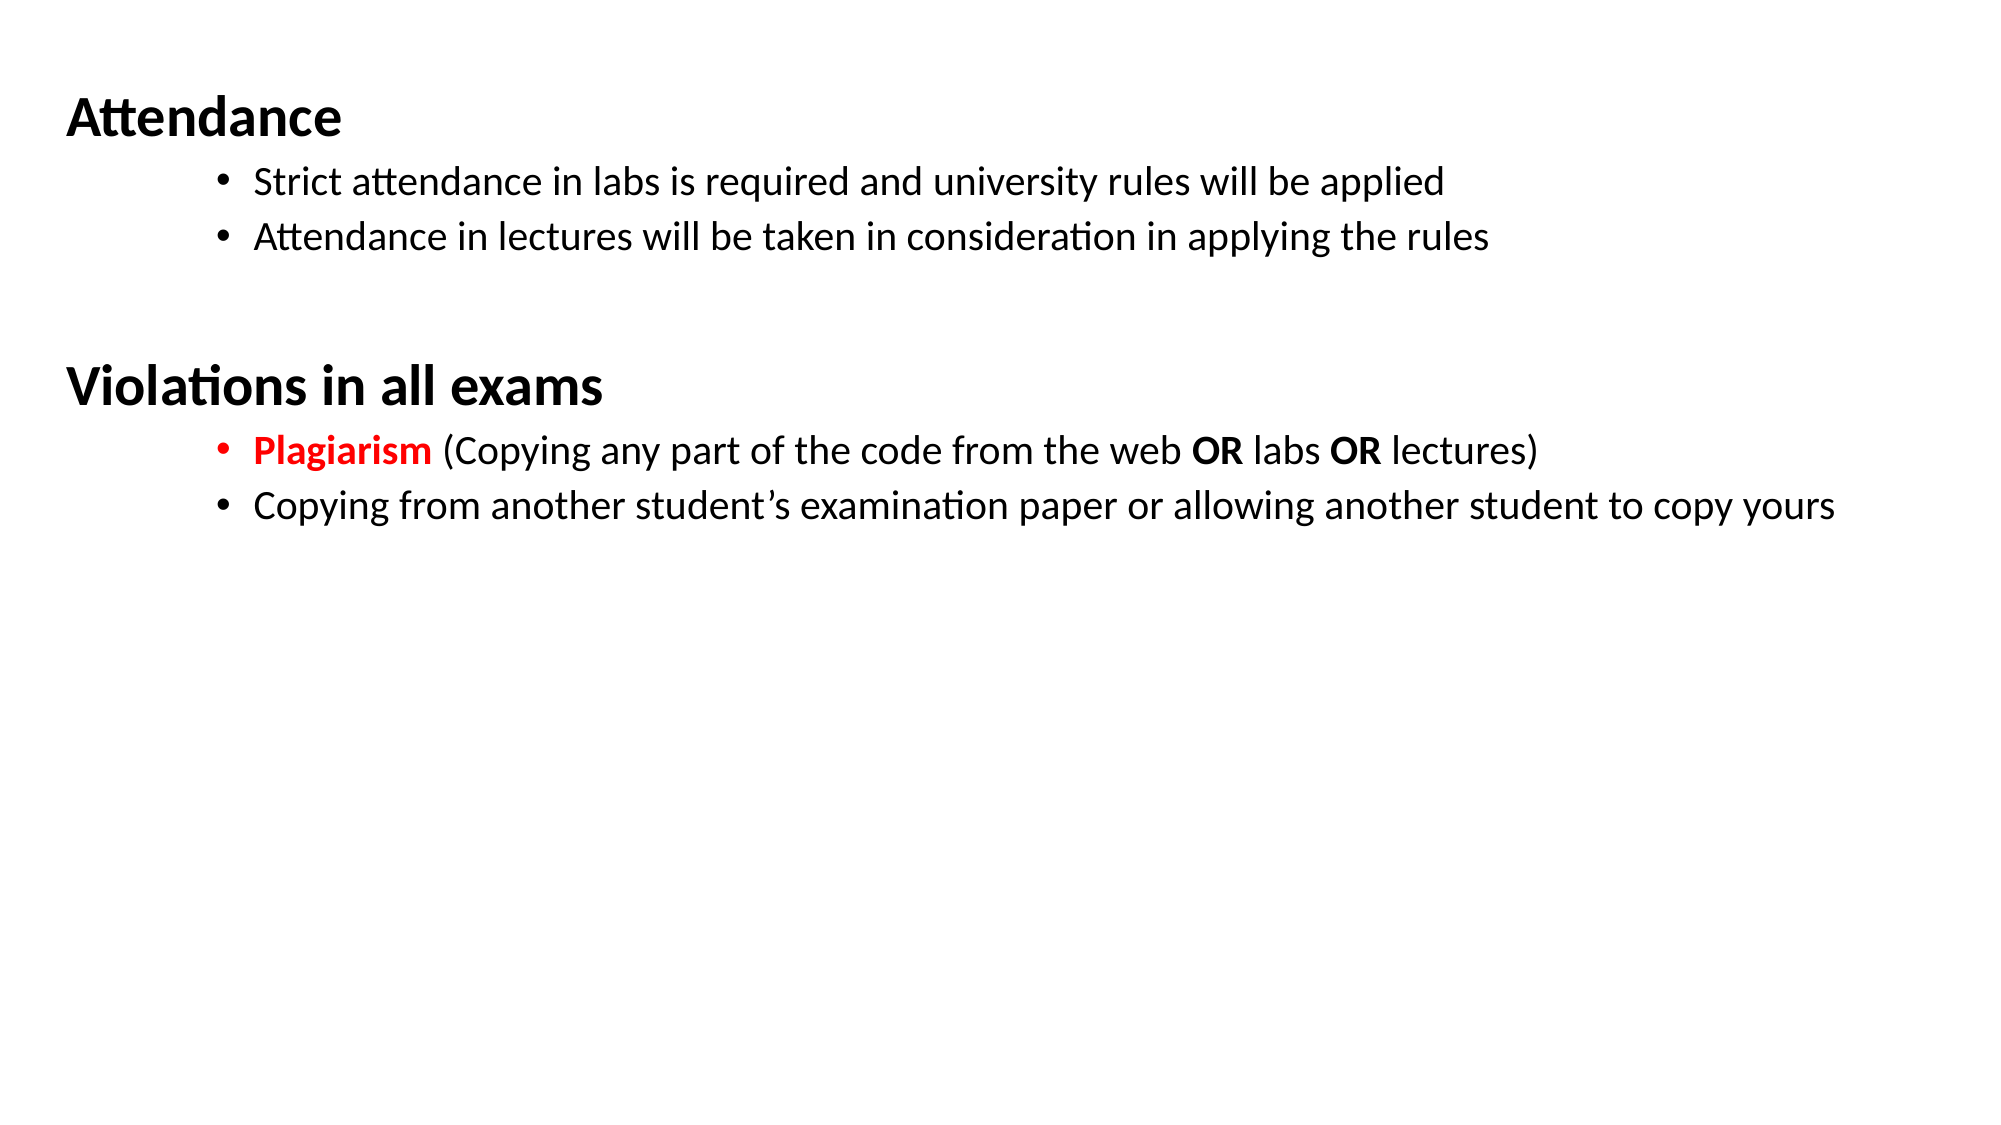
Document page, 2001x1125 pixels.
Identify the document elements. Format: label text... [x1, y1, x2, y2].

list Attendance Strict attendance in labs is required and university rules will be applied Attendance in lectures will be taken in consideration in applying the rules Violations in all exams Plagiarism (Copying any part of the code from the web OR labs OR lectures) Copying from another student’s examination paper or allowing another student to copy yours [51, 78, 1946, 942]
